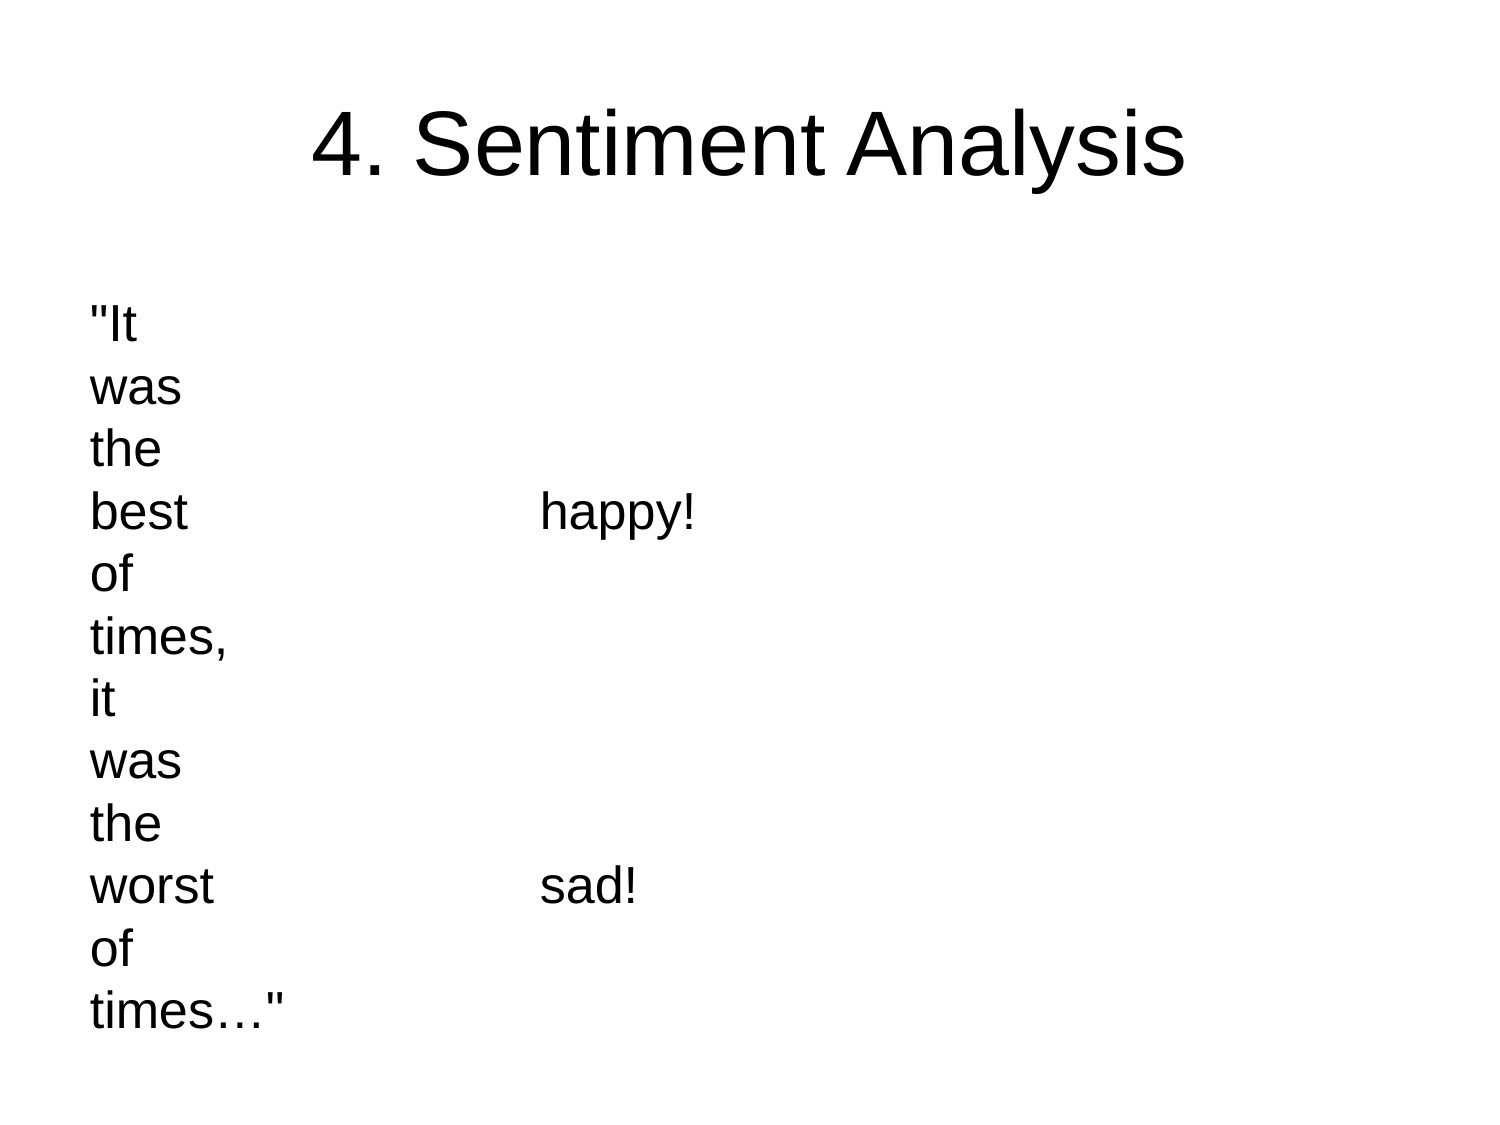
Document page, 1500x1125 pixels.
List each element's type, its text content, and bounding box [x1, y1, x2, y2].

title 4. Sentiment Analysis [75, 45, 1425, 233]
text_box "It was the best happy! of times, it was the worst sad! of times…" [74, 282, 1425, 1047]
